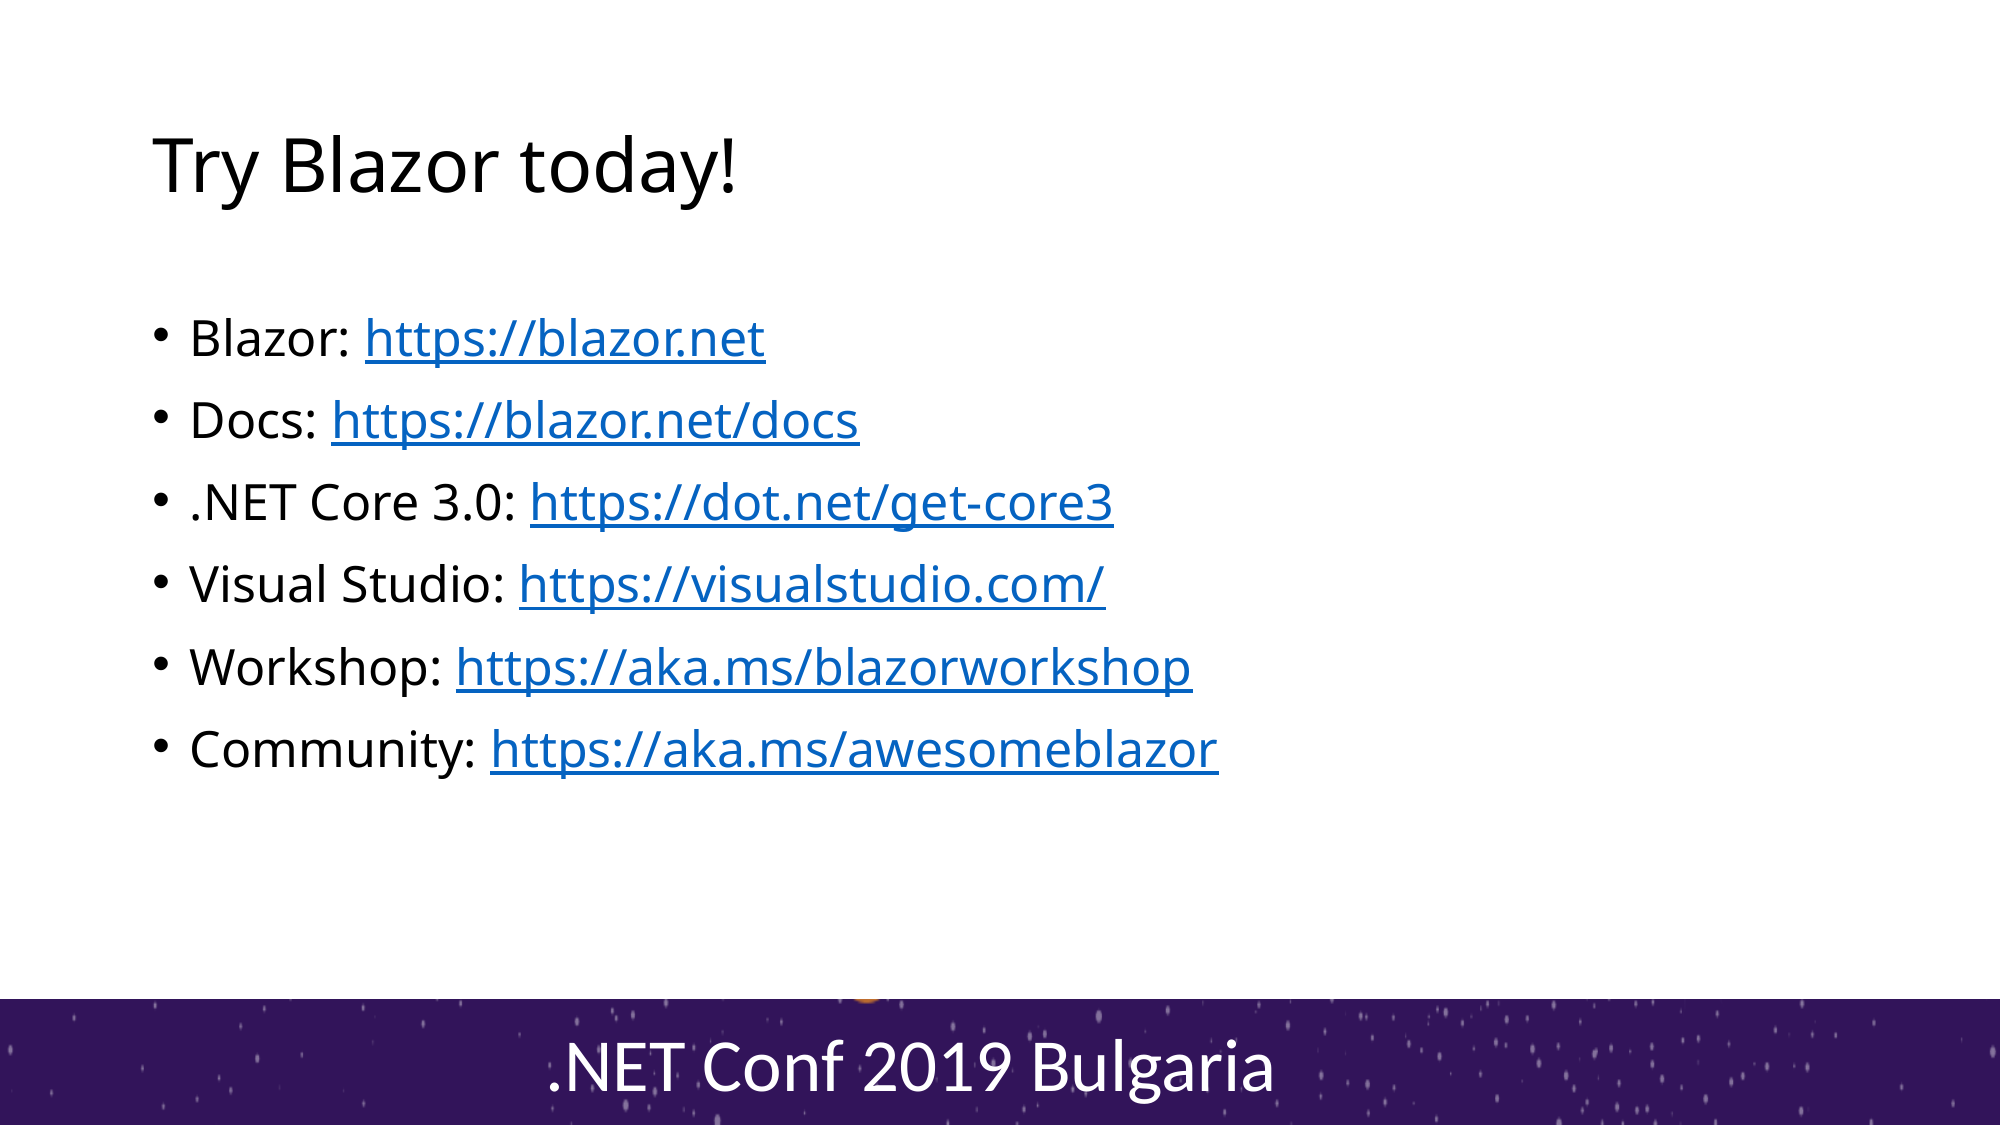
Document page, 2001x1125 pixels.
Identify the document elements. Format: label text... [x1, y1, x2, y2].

list Blazor: https://blazor.net Docs: https://blazor.net/docs .NET Core 3.0: https://dot.net/get-core3 Visual Studio: https://visualstudio.com/ Workshop: https://aka.ms/blazorworkshop Community: https://aka.ms/awesomeblazor [137, 299, 1863, 1014]
picture [0, 999, 2000, 1125]
title Try Blazor today! [137, 59, 1863, 278]
